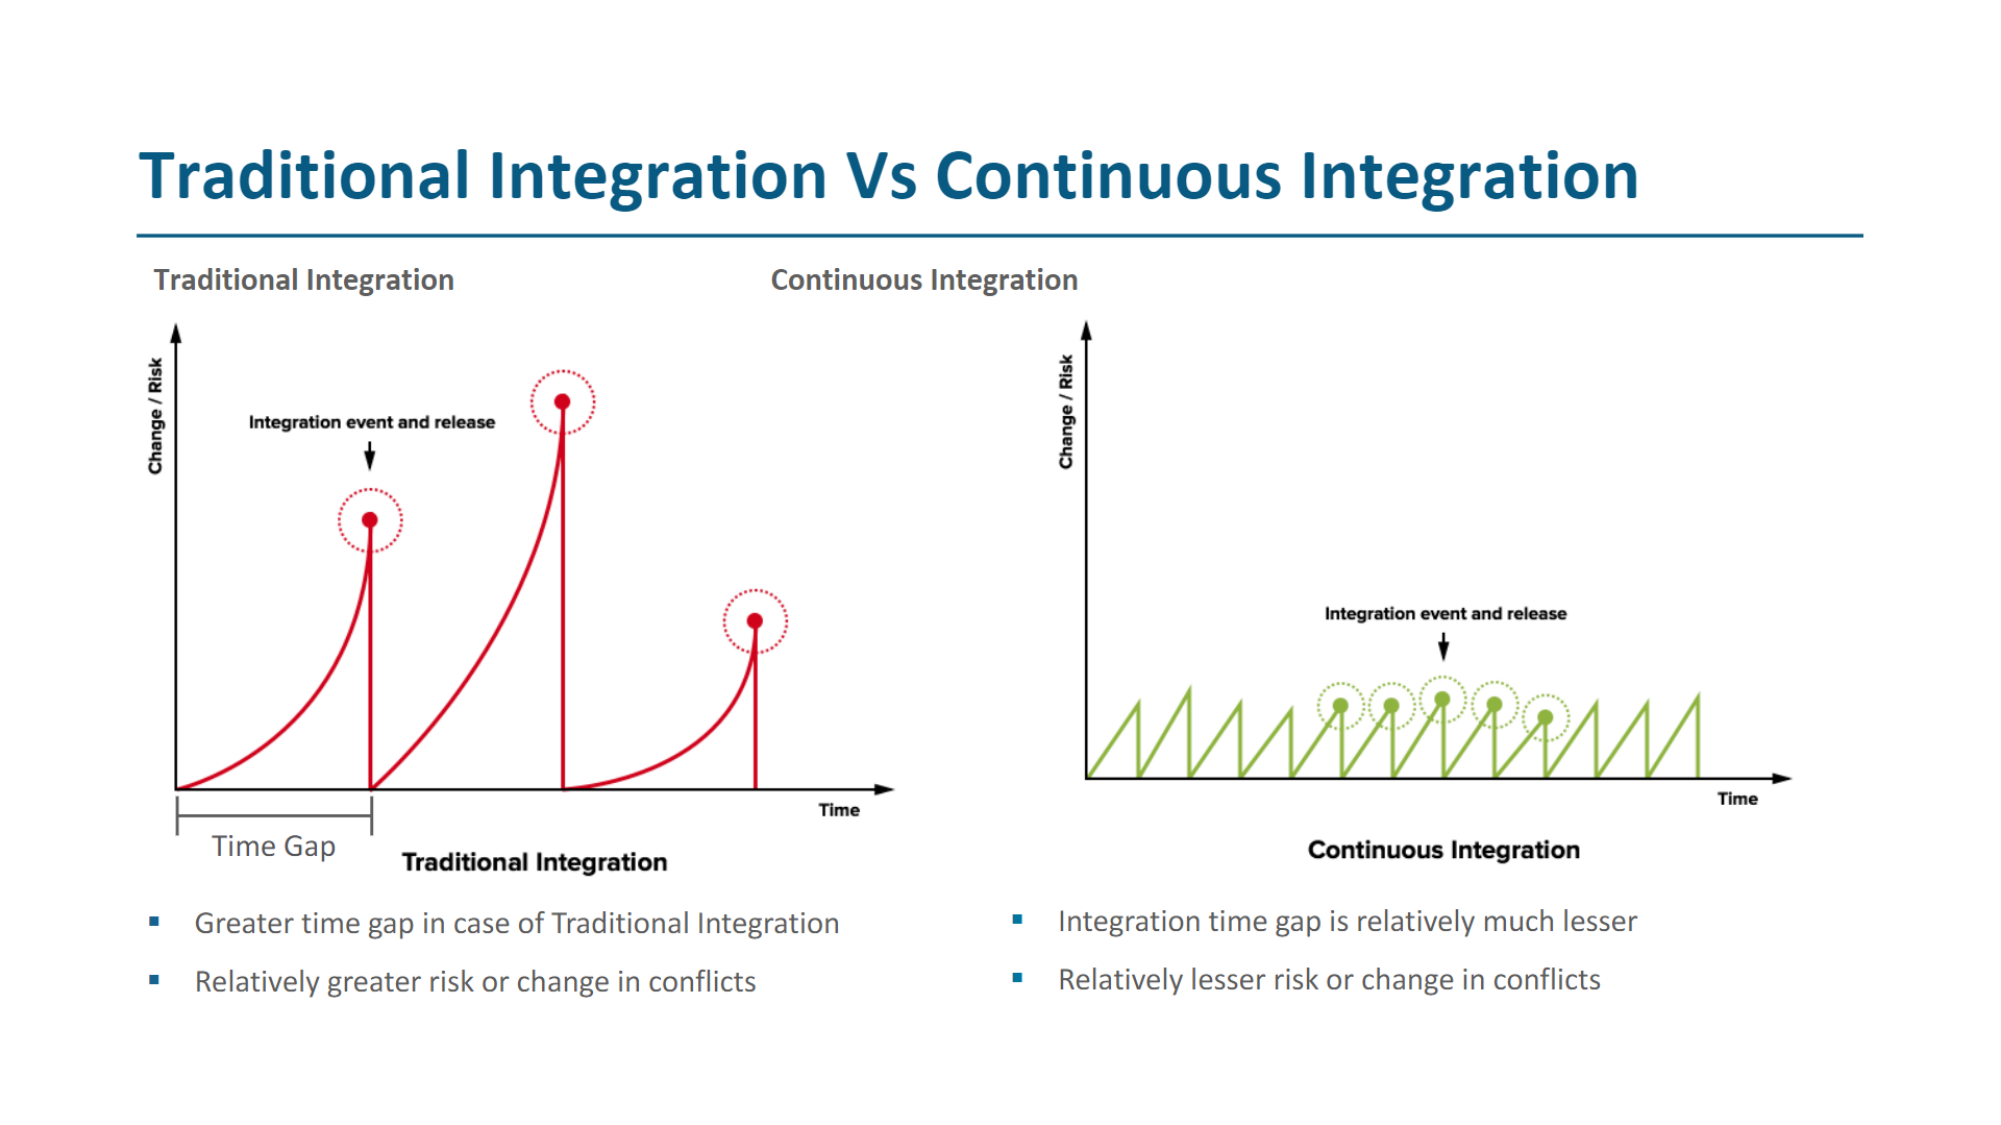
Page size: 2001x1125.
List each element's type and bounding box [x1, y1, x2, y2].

picture [84, 91, 1904, 1042]
